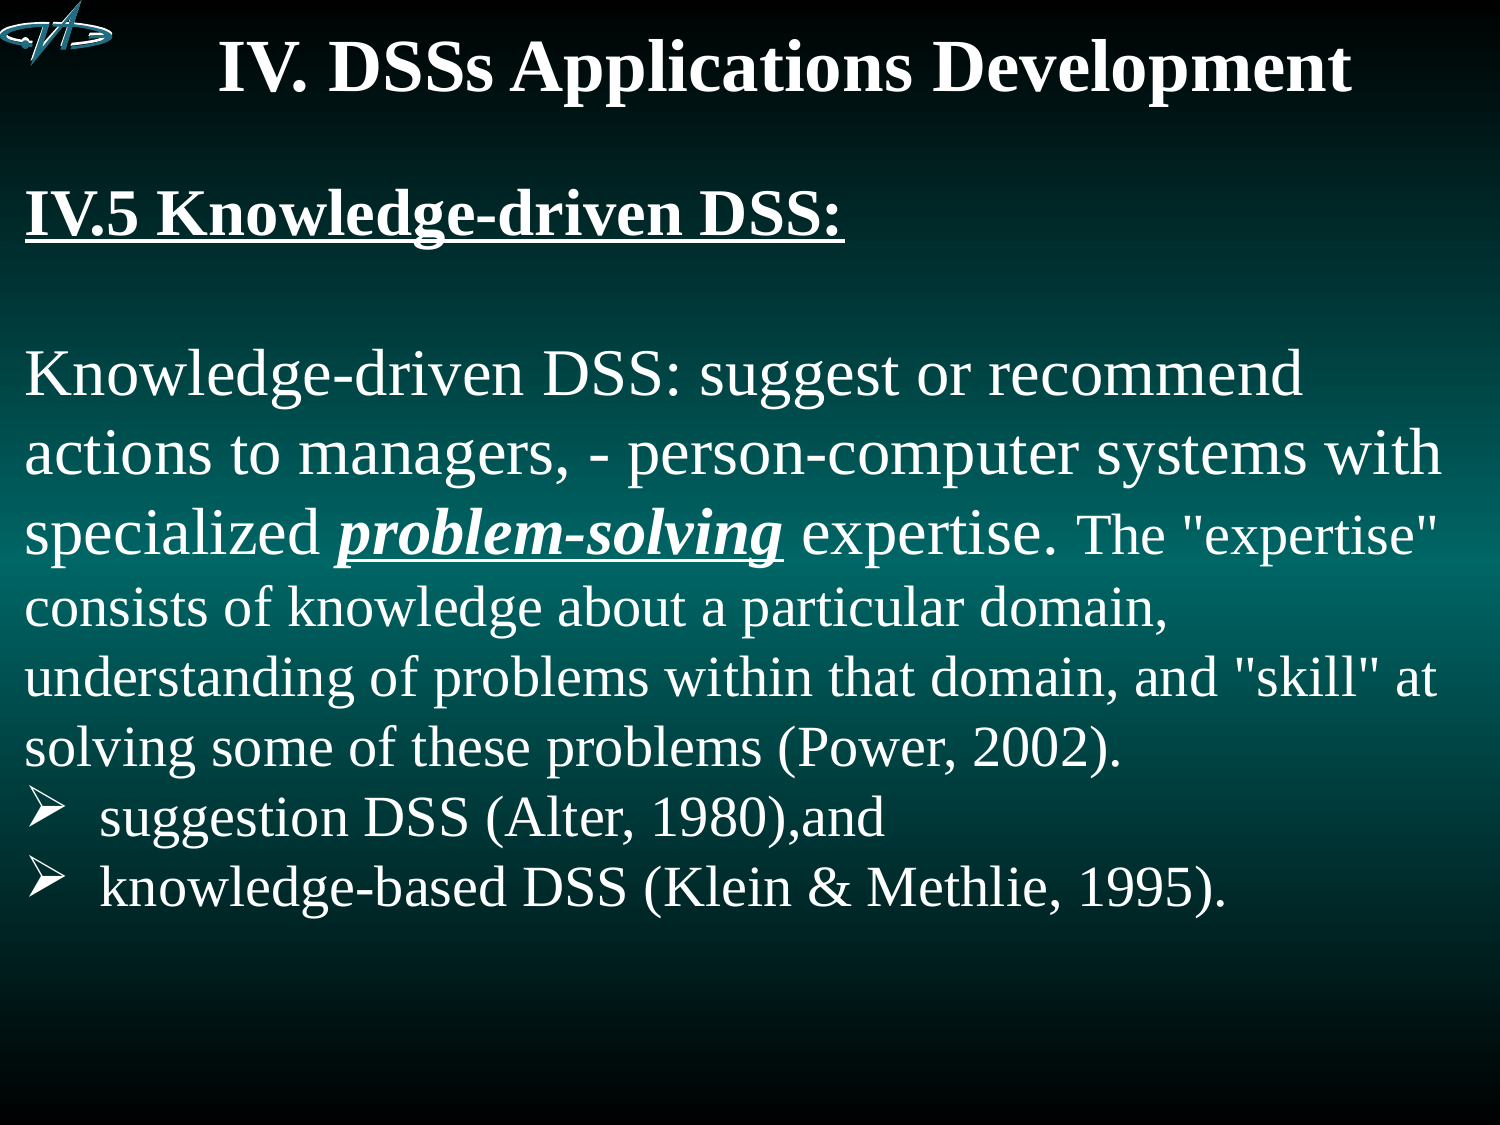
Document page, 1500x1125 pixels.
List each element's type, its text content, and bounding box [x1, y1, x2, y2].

text_box IV.5 Knowledge-driven DSS: Knowledge-driven DSS: suggest or recommend actions to managers, - person-computer systems with specialized problem-solving expertise. The "expertise" consists of knowledge about a particular domain, understanding of problems within that domain, and "skill" at solving some of these problems (Power, 2002). suggestion DSS (Alter, 1980),and knowledge-based DSS (Klein & Methlie, 1995). [9, 160, 1491, 1059]
title IV. DSSs Applications Development [112, 19, 1459, 114]
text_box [0, 0, 113, 67]
